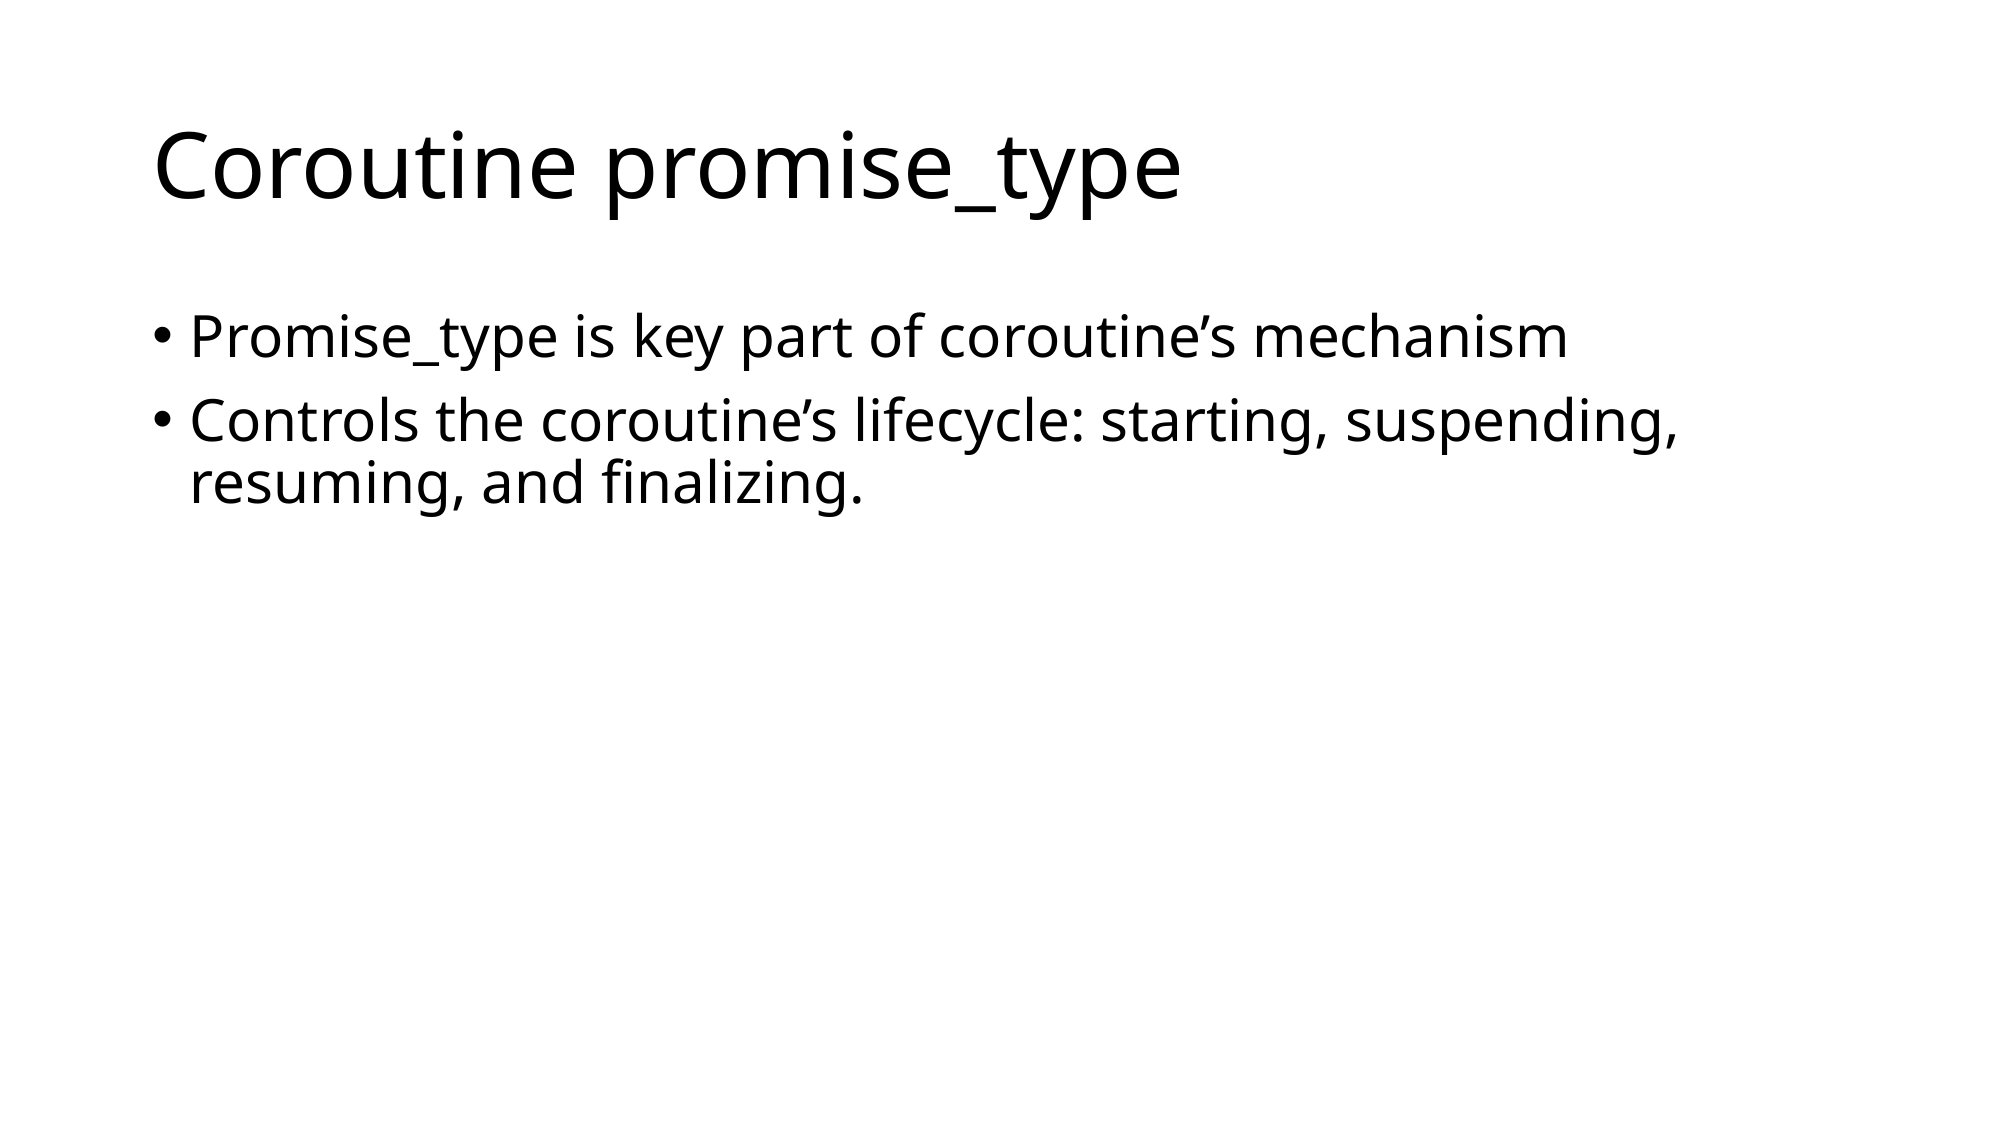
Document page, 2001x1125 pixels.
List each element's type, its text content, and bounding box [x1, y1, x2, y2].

title Coroutine promise_type [137, 59, 1863, 278]
list Promise_type is key part of coroutine’s mechanism Controls the coroutine’s lifecycle: starting, suspending, resuming, and finalizing. [137, 299, 1863, 1014]
